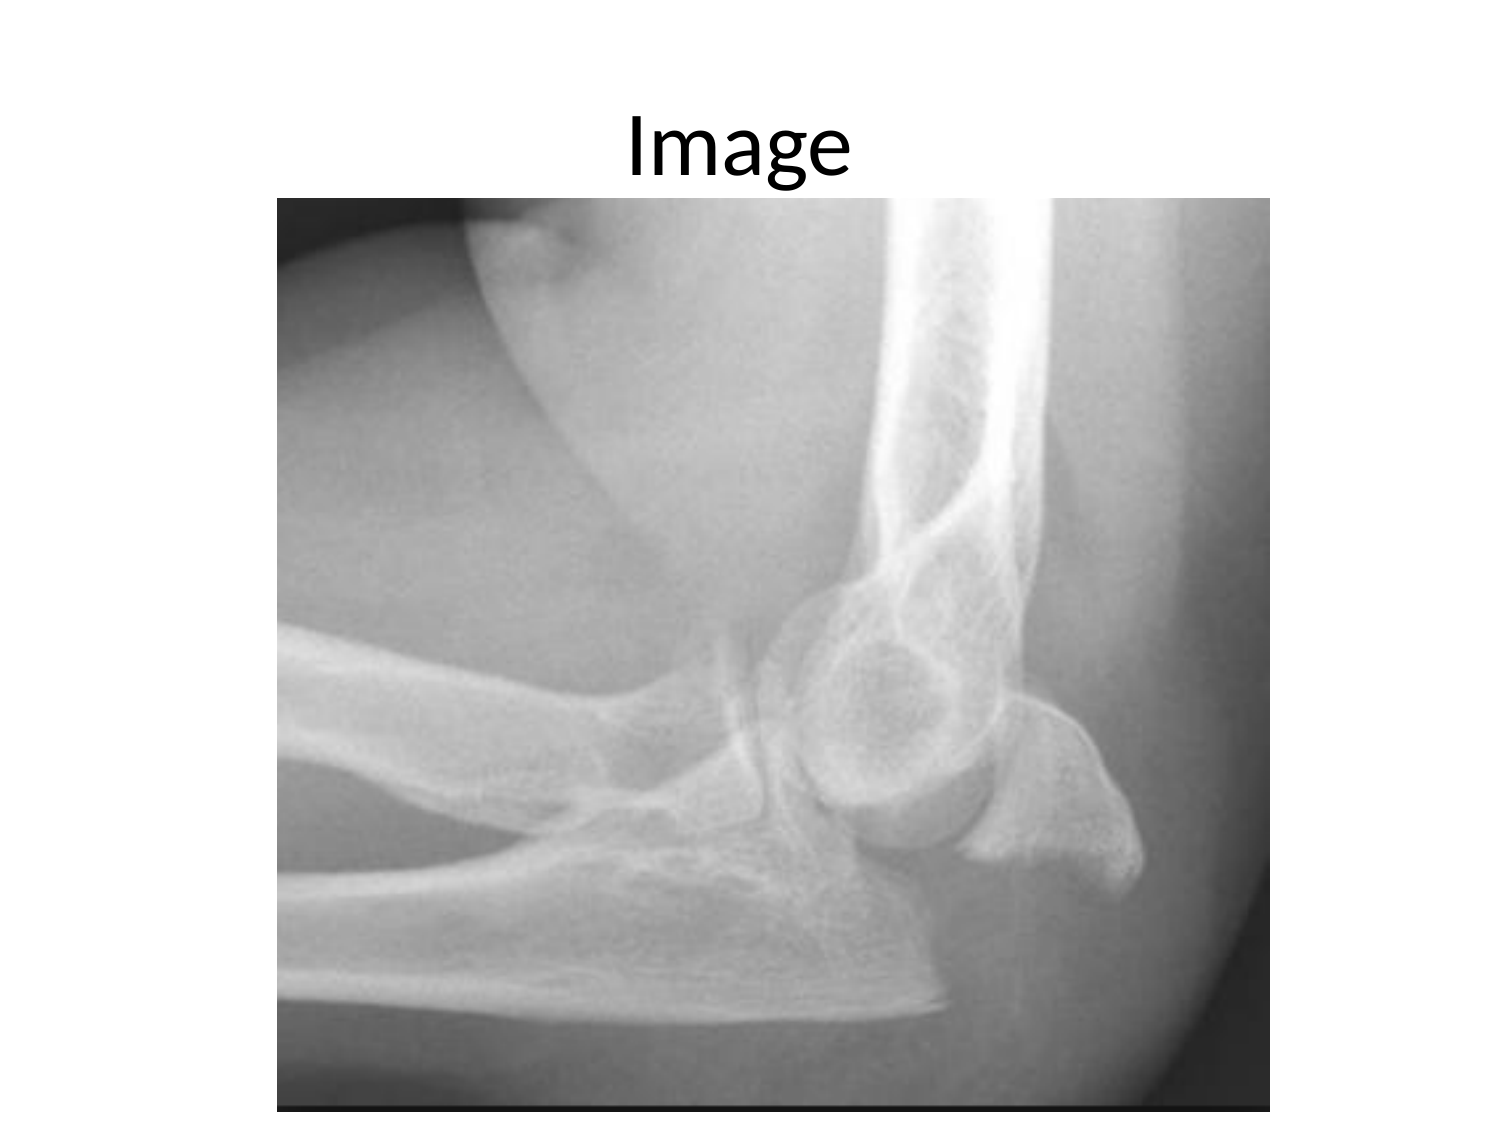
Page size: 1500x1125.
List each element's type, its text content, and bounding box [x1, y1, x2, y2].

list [277, 198, 1270, 1113]
title Image [75, 45, 1425, 233]
